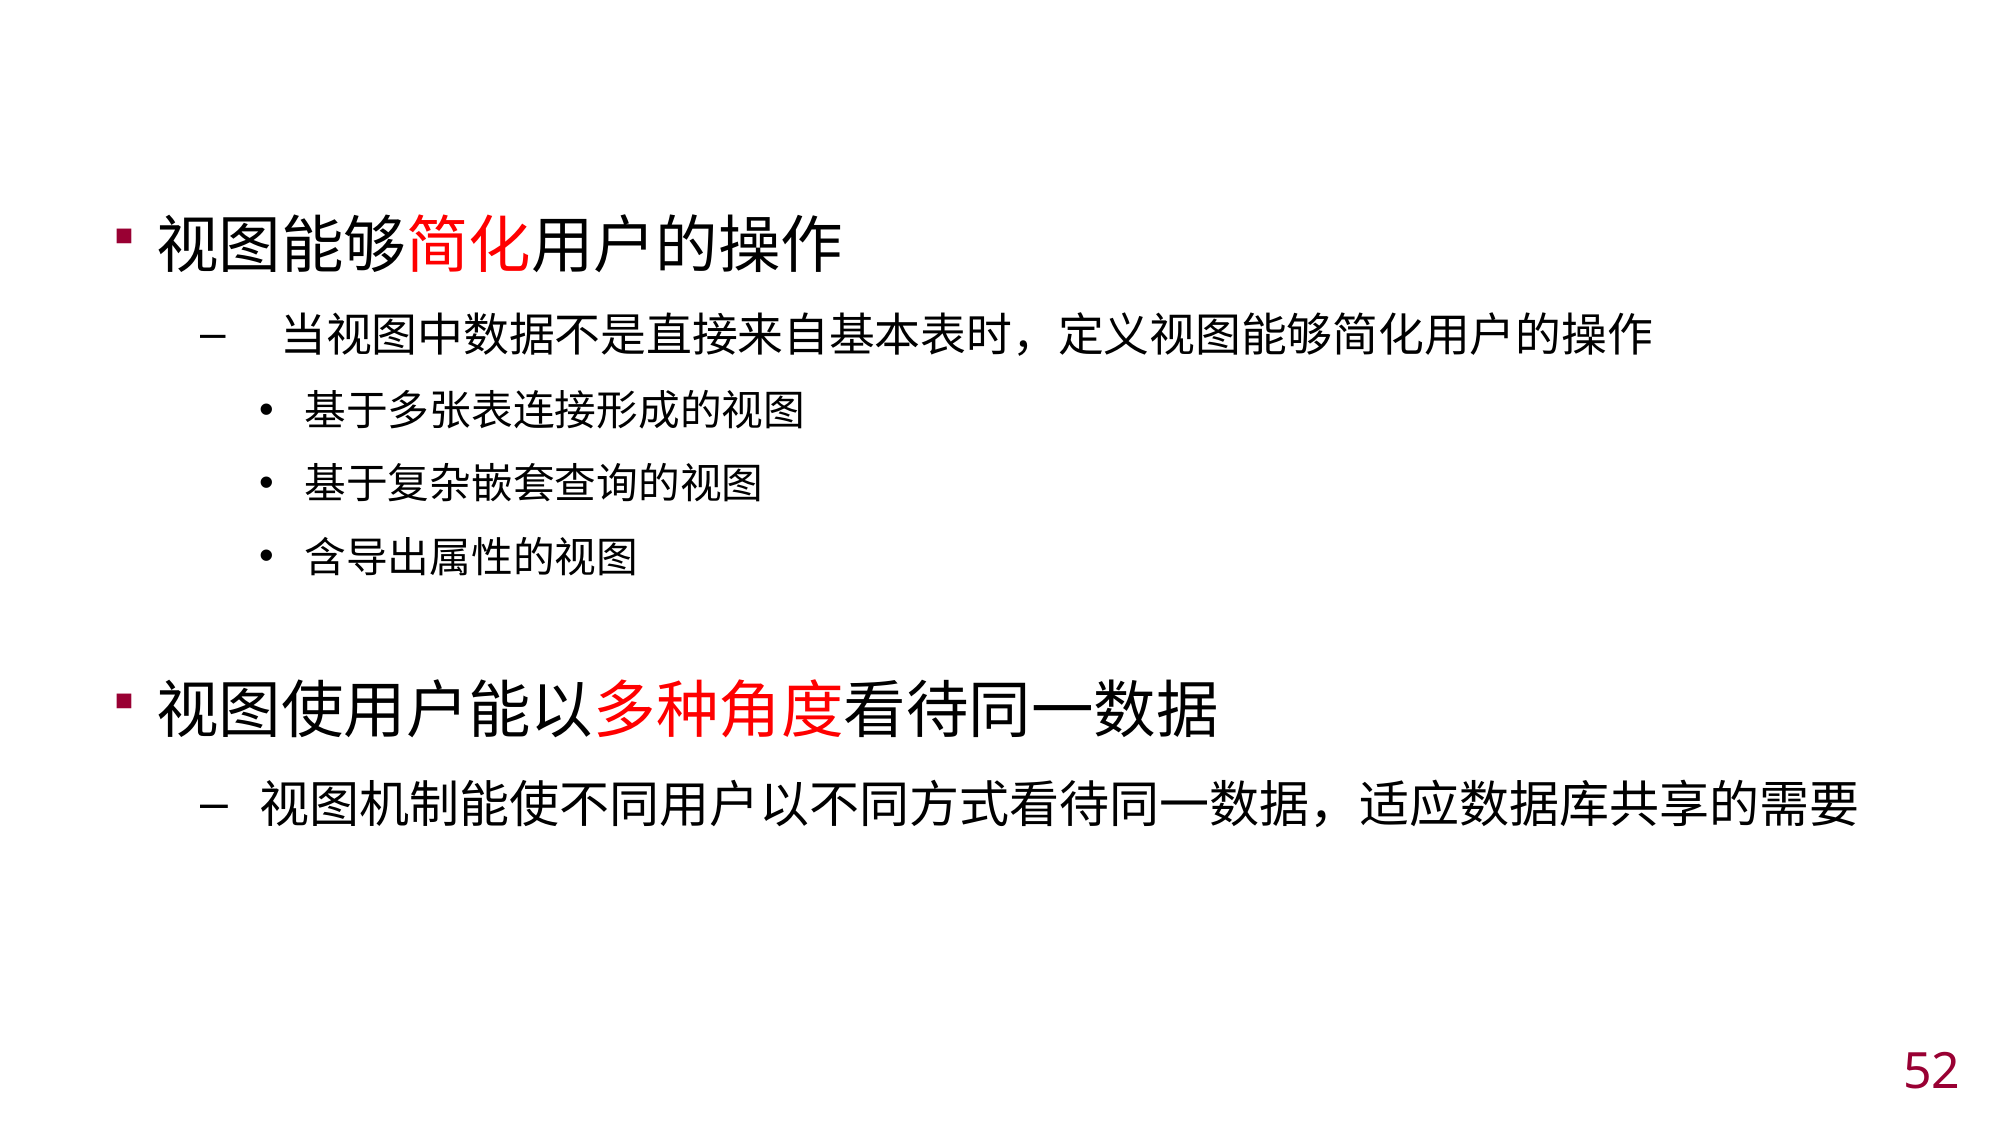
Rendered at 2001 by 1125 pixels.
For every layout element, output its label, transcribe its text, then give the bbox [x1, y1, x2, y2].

slide_number 51 [1550, 1048, 1975, 1096]
list 视图能够简化用户的操作 当视图中数据不是直接来自基本表时，定义视图能够简化用户的操作 基于多张表连接形成的视图 基于复杂嵌套查询的视图 含导出属性的视图 视图使用户能以多种角度看待同一数据 视图机制能使不同用户以不同方式看待同一数据，适应数据库共享的需要 [97, 174, 1904, 1073]
